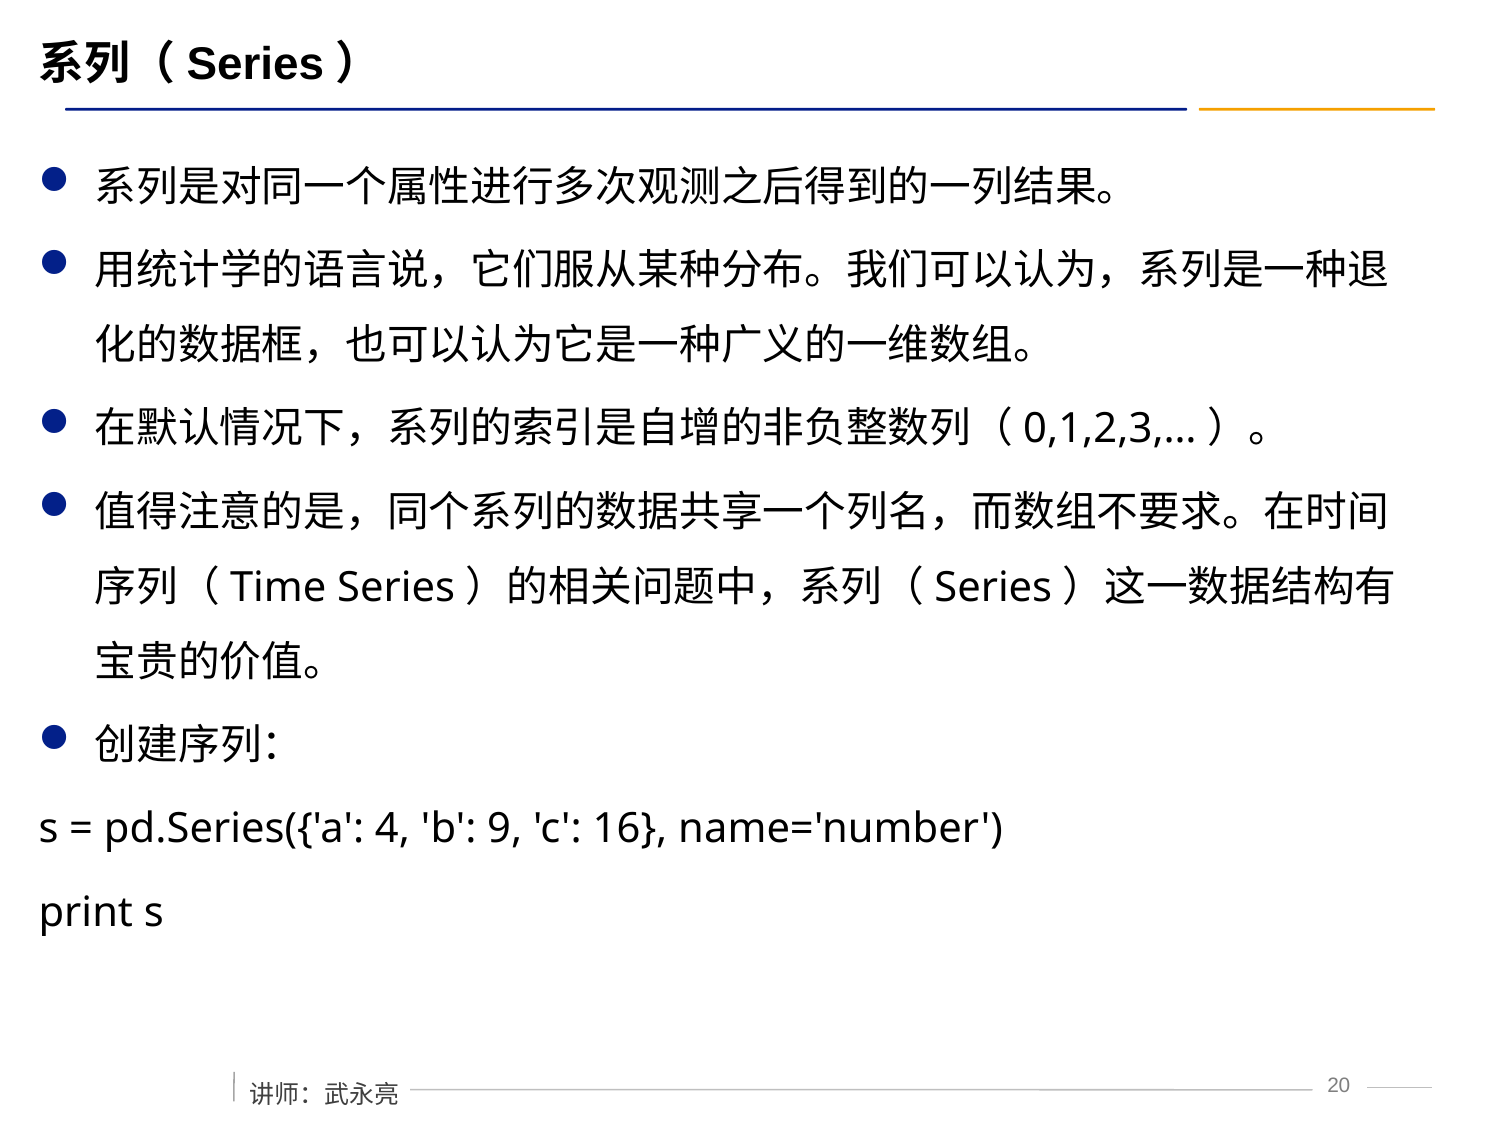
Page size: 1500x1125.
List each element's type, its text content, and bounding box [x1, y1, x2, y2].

title 系列（Series） [23, 25, 1388, 97]
list 系列是对同一个属性进行多次观测之后得到的一列结果。 用统计学的语言说，它们服从某种分布。我们可以认为，系列是一种退化的数据框，也可以认为它是一种广义的一维数组。 在默认情况下，系列的索引是自增的非负整数列（0,1,2,3,…）。 值得注意的是，同个系列的数据共享一个列名，而数组不要求。在时间序列（Time Series）的相关问题中，系列（Series）这一数据结构有宝贵的价值。 创建序列： s = pd.Series({'a': 4, 'b': 9, 'c': 16}, name='number') print s [23, 127, 1432, 338]
